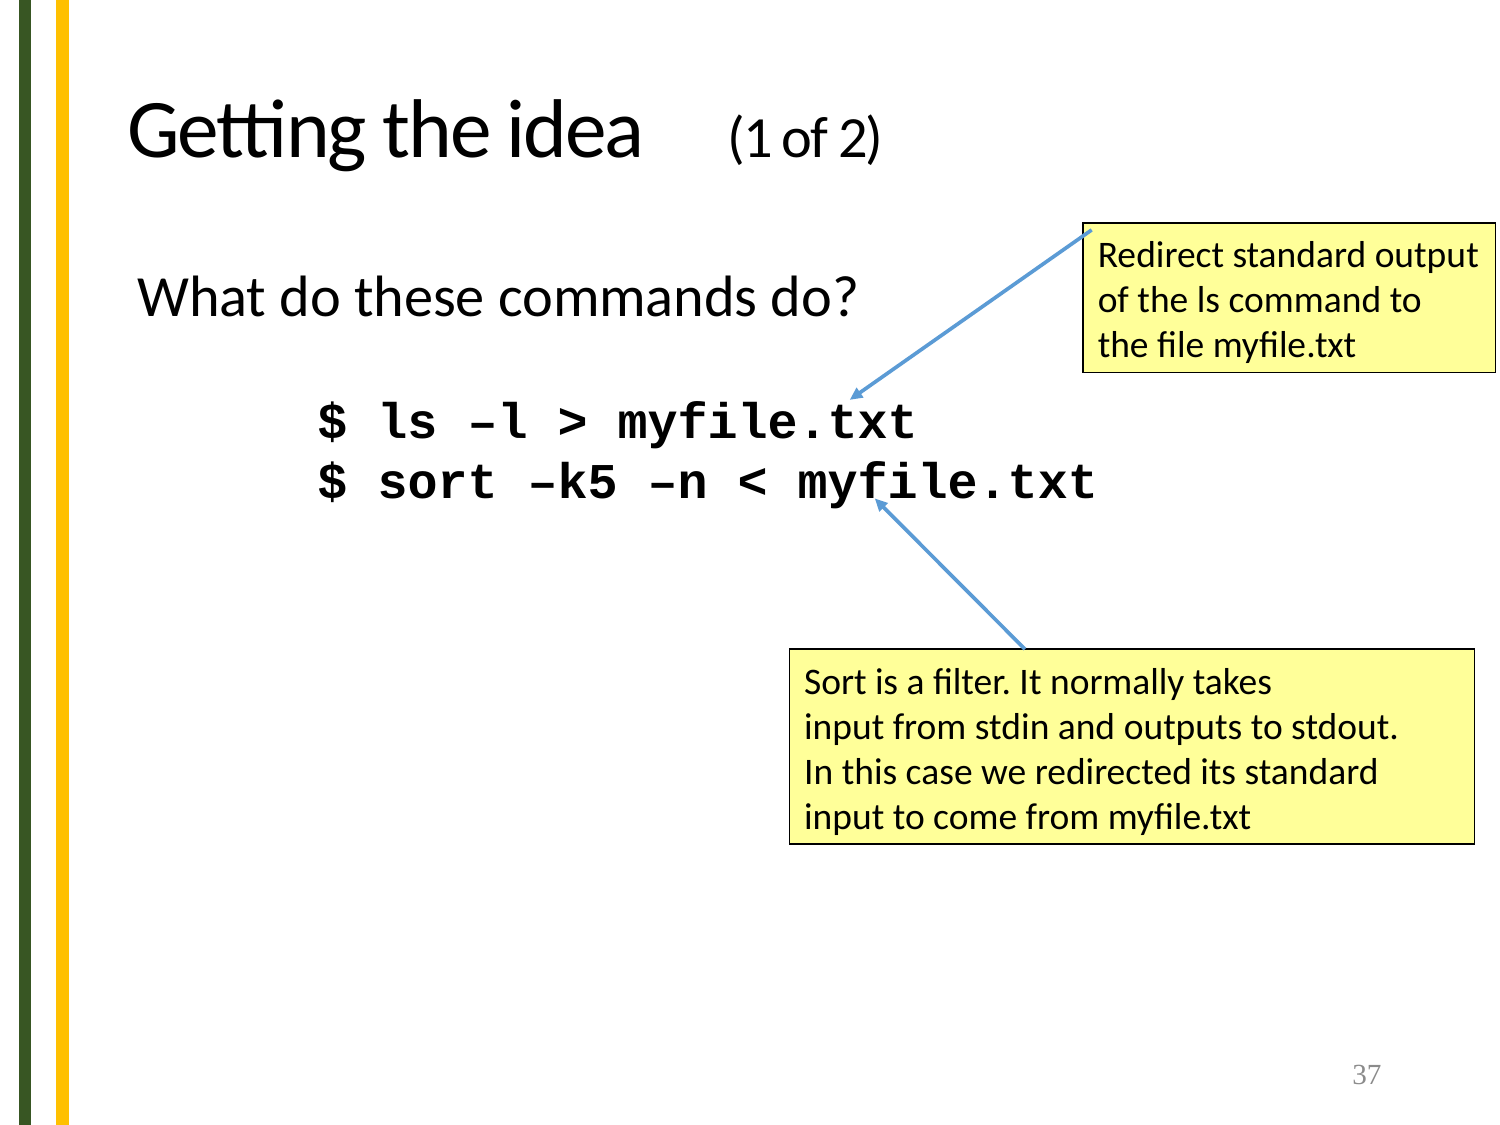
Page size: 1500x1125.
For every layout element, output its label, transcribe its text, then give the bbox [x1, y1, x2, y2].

text_box What do these commands do? $ ls –l > myfile.txt $ sort –k5 –n < myfile.txt [122, 250, 1263, 516]
slide_number 37 [1059, 1042, 1397, 1103]
text_box Getting the idea (1 of 2) [112, 37, 1313, 226]
text_box Redirect standard output of the ls command to the file myfile.txt [1083, 222, 1496, 373]
text_box [849, 229, 1092, 400]
text_box Sort is a filter. It normally takes input from stdin and outputs to stdout. In this case we redirected its standard input to come from myfile.txt [789, 649, 1475, 844]
text_box [874, 498, 1026, 650]
